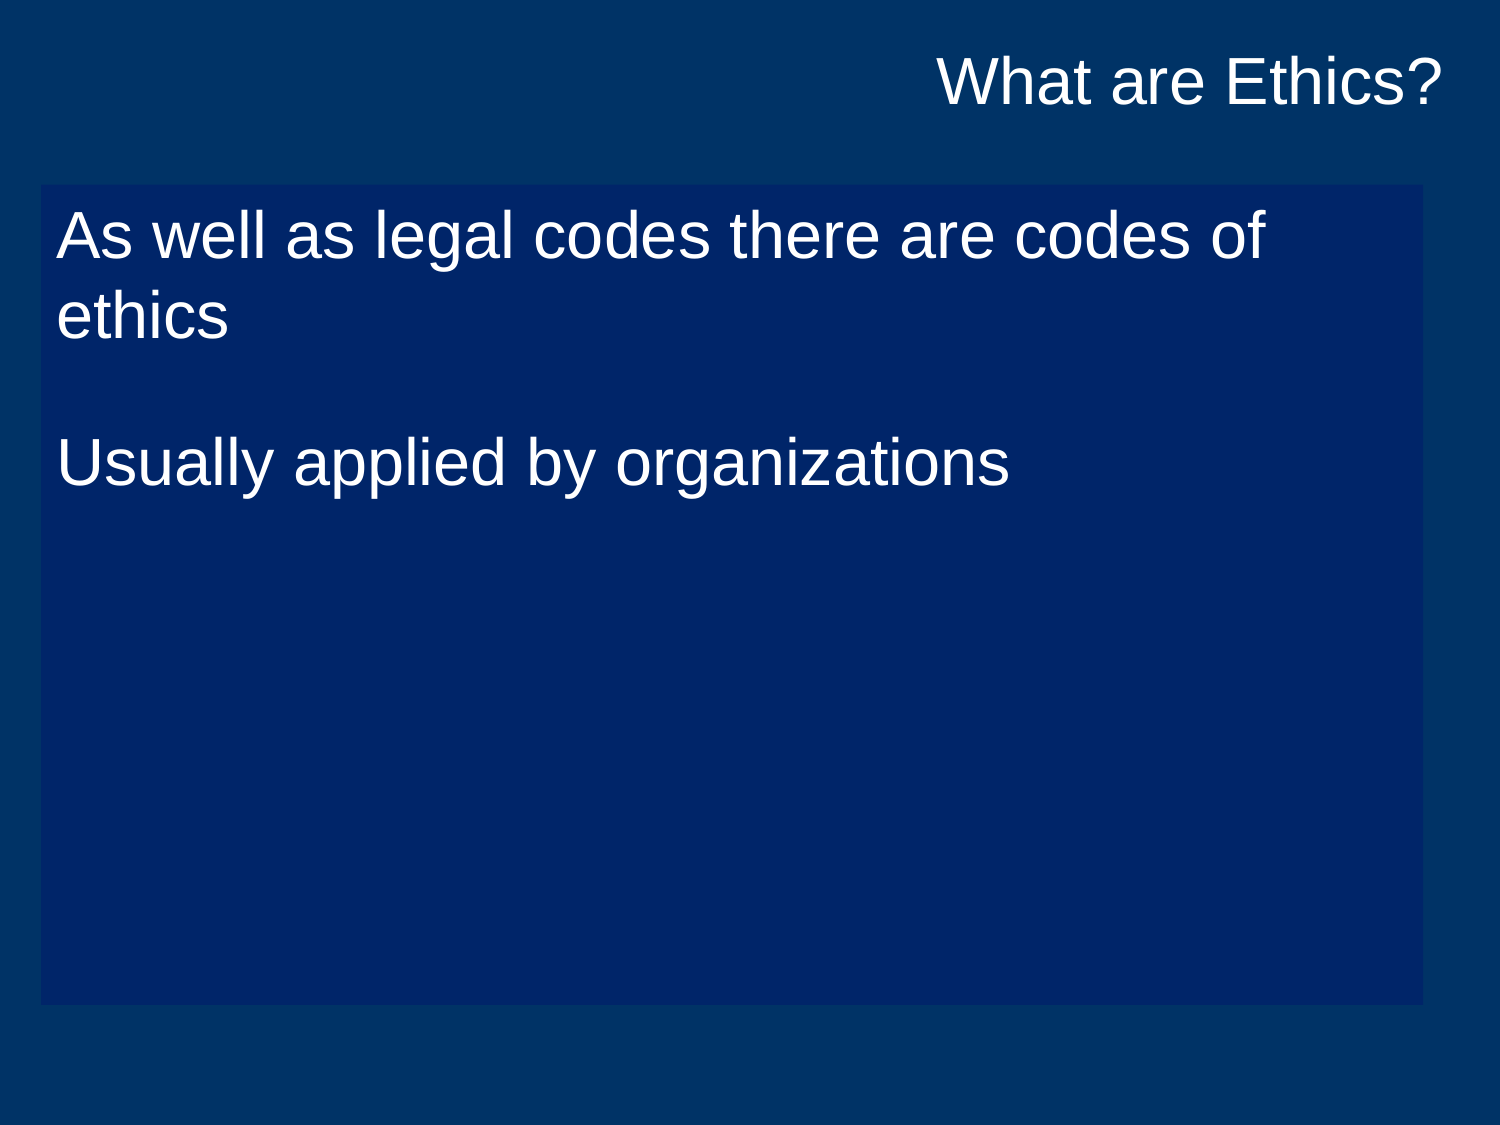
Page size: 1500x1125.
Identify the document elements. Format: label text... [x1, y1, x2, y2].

title What are Ethics? [442, 18, 1460, 138]
list As well as legal codes there are codes of ethics Usually applied by organizations [40, 184, 1424, 1006]
